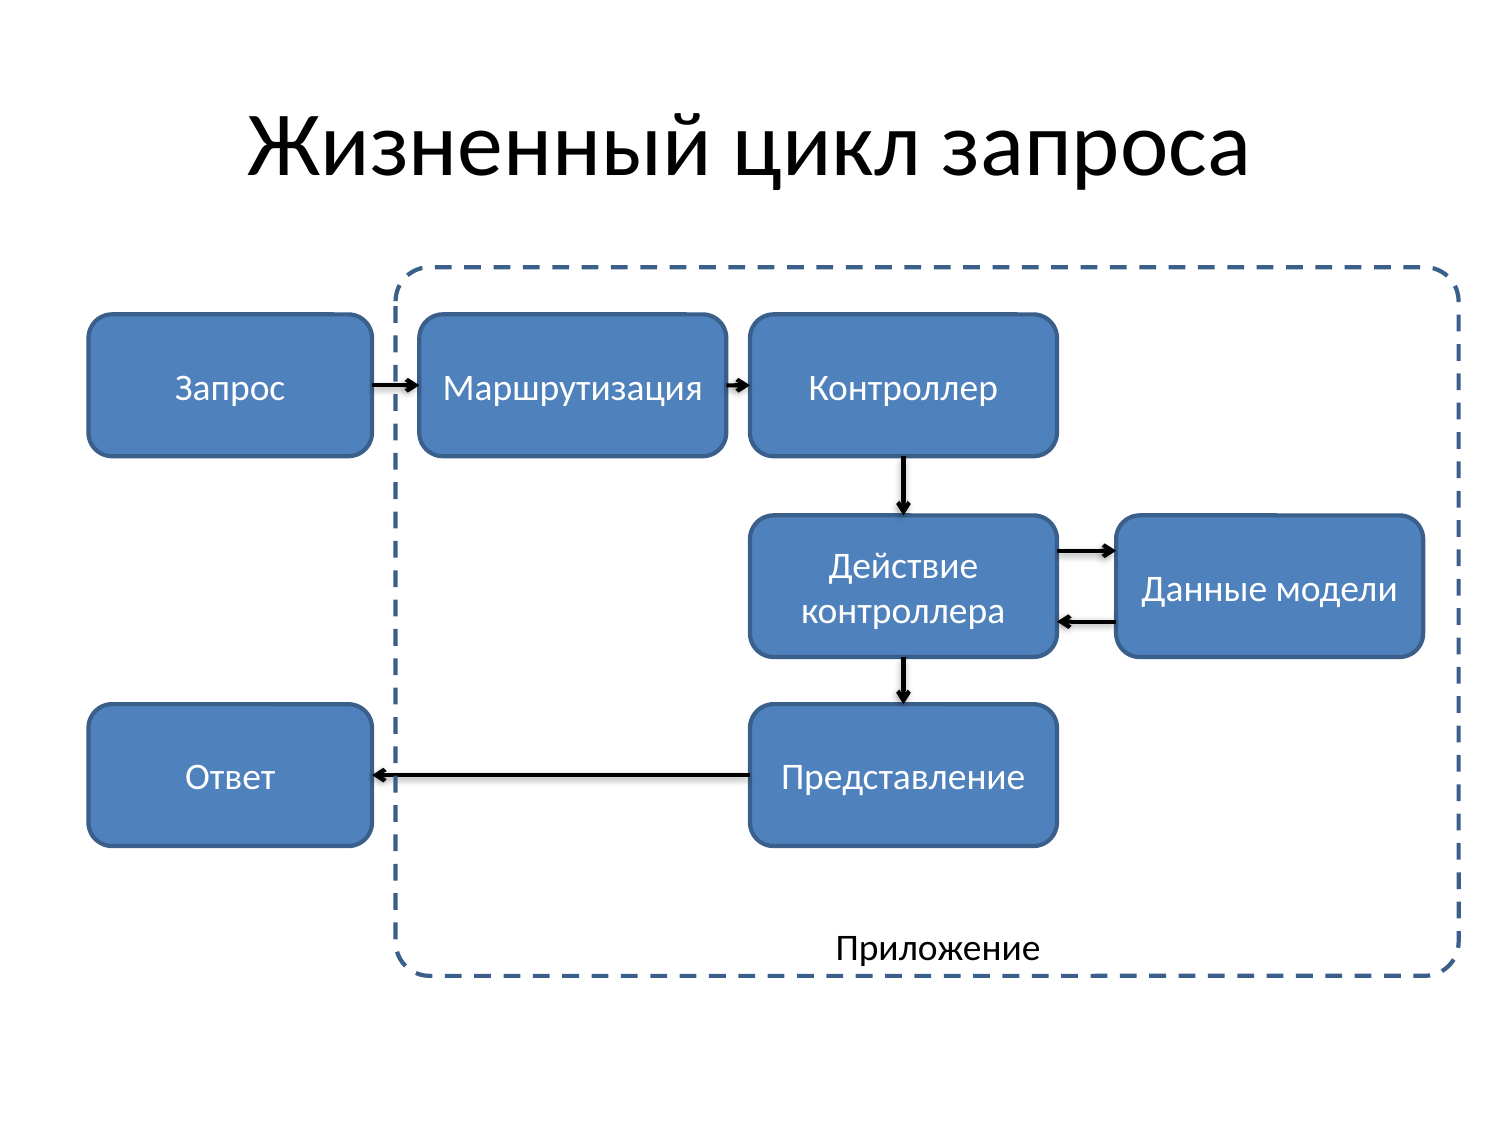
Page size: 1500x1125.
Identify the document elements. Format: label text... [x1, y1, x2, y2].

title Жизненный цикл запроса [75, 45, 1425, 233]
text_box Запрос [86, 312, 375, 459]
text_box Ответ [86, 702, 375, 849]
text_box Приложение [820, 915, 1069, 976]
text_box [393, 265, 1461, 978]
